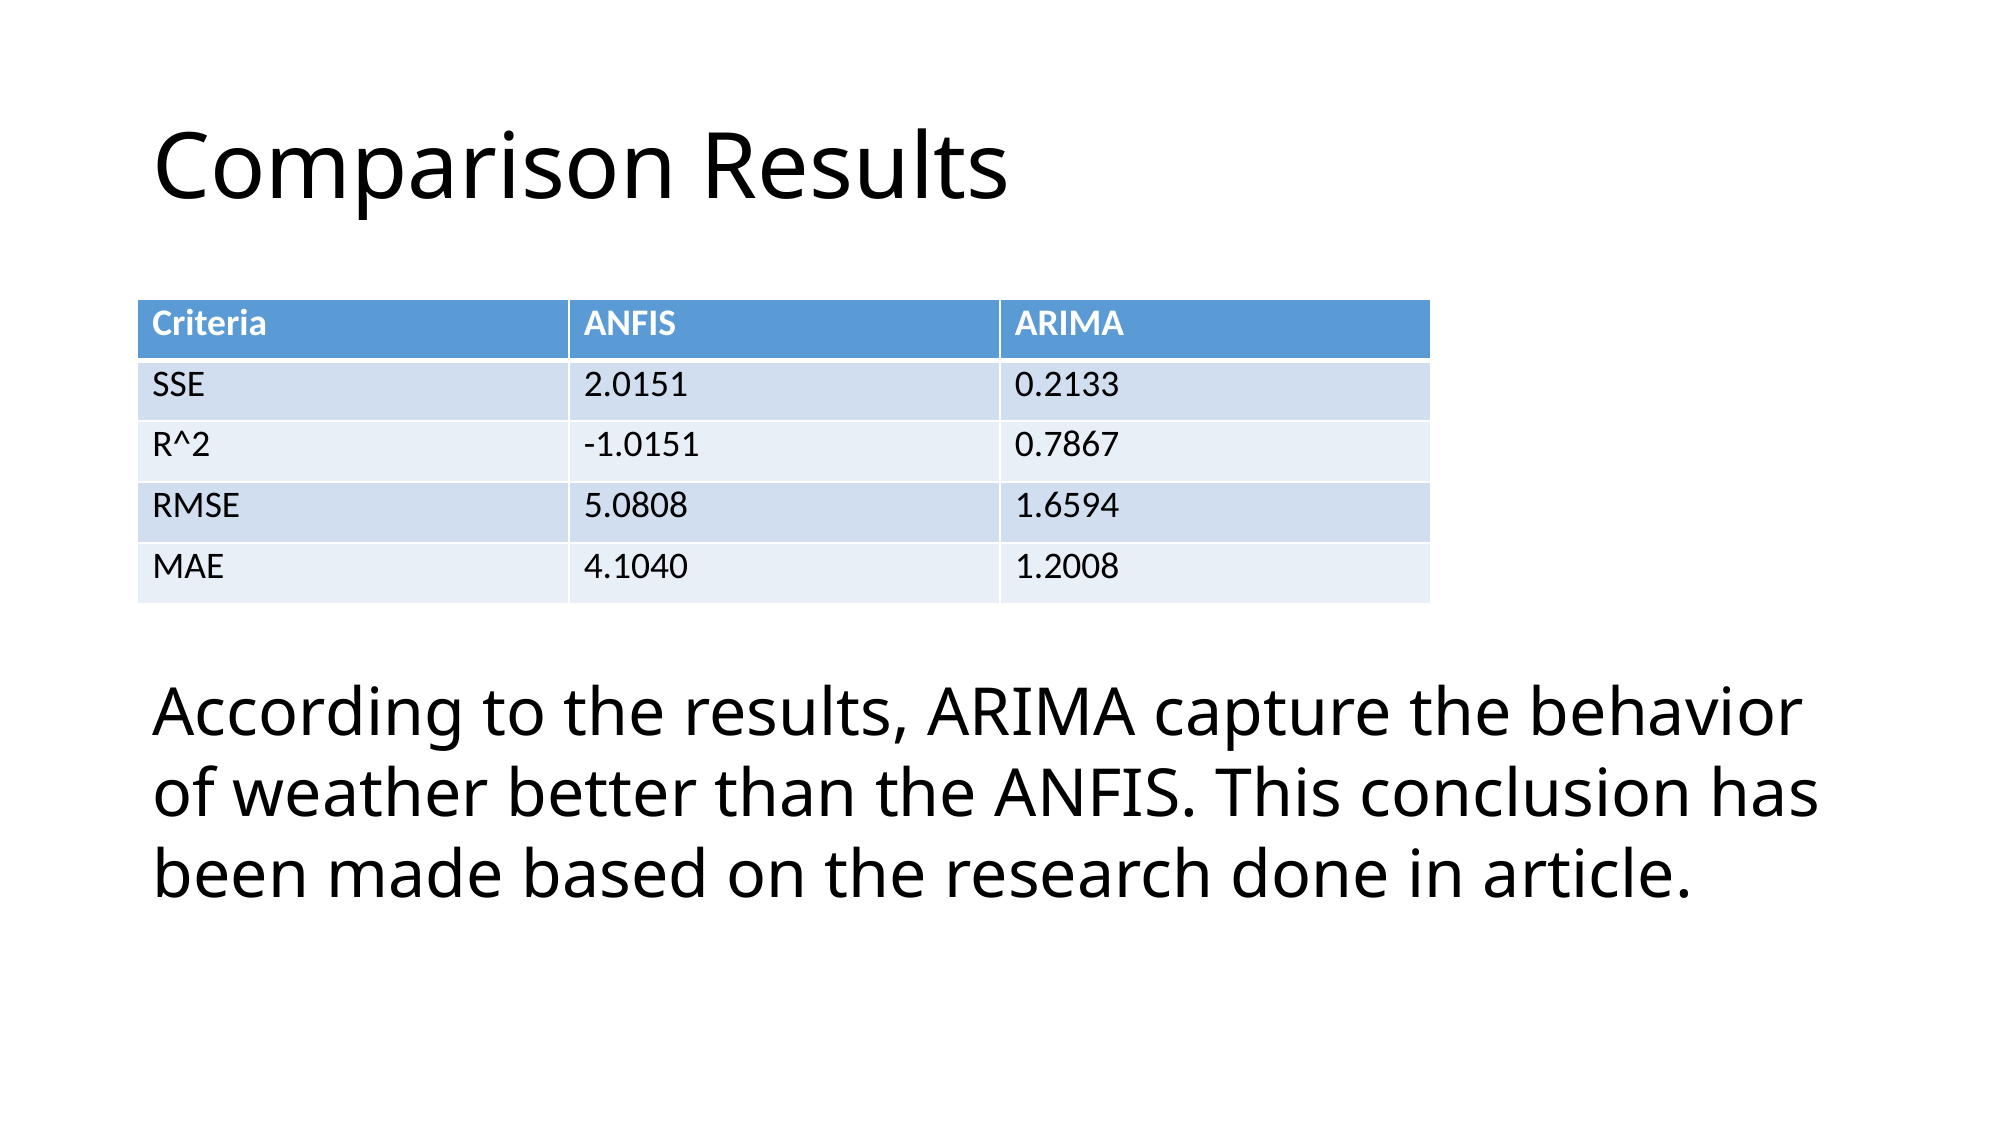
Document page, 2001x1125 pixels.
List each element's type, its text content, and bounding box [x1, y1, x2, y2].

table_cell 4.1040 [570, 544, 999, 603]
table_cell R^2 [138, 422, 568, 481]
title Comparison Results [137, 59, 1863, 278]
table_header ANFIS [570, 300, 999, 358]
table_cell SSE [138, 363, 568, 420]
table_cell 0.2133 [1001, 363, 1430, 420]
table_cell 5.0808 [570, 483, 999, 542]
table_cell RMSE [138, 483, 568, 542]
text_box According to the results, ARIMA capture the behavior of weather better than the ANFIS. This conclusion has been made based on the research done in article. [137, 625, 1863, 959]
table_cell 1.6594 [1001, 483, 1430, 542]
table_cell 0.7867 [1001, 422, 1430, 481]
table_cell 1.2008 [1001, 544, 1430, 603]
table_cell 2.0151 [570, 363, 999, 420]
table_header ARIMA [1001, 300, 1430, 358]
table_cell MAE [138, 544, 568, 603]
table_header Criteria [138, 300, 568, 358]
table_cell -1.0151 [570, 422, 999, 481]
